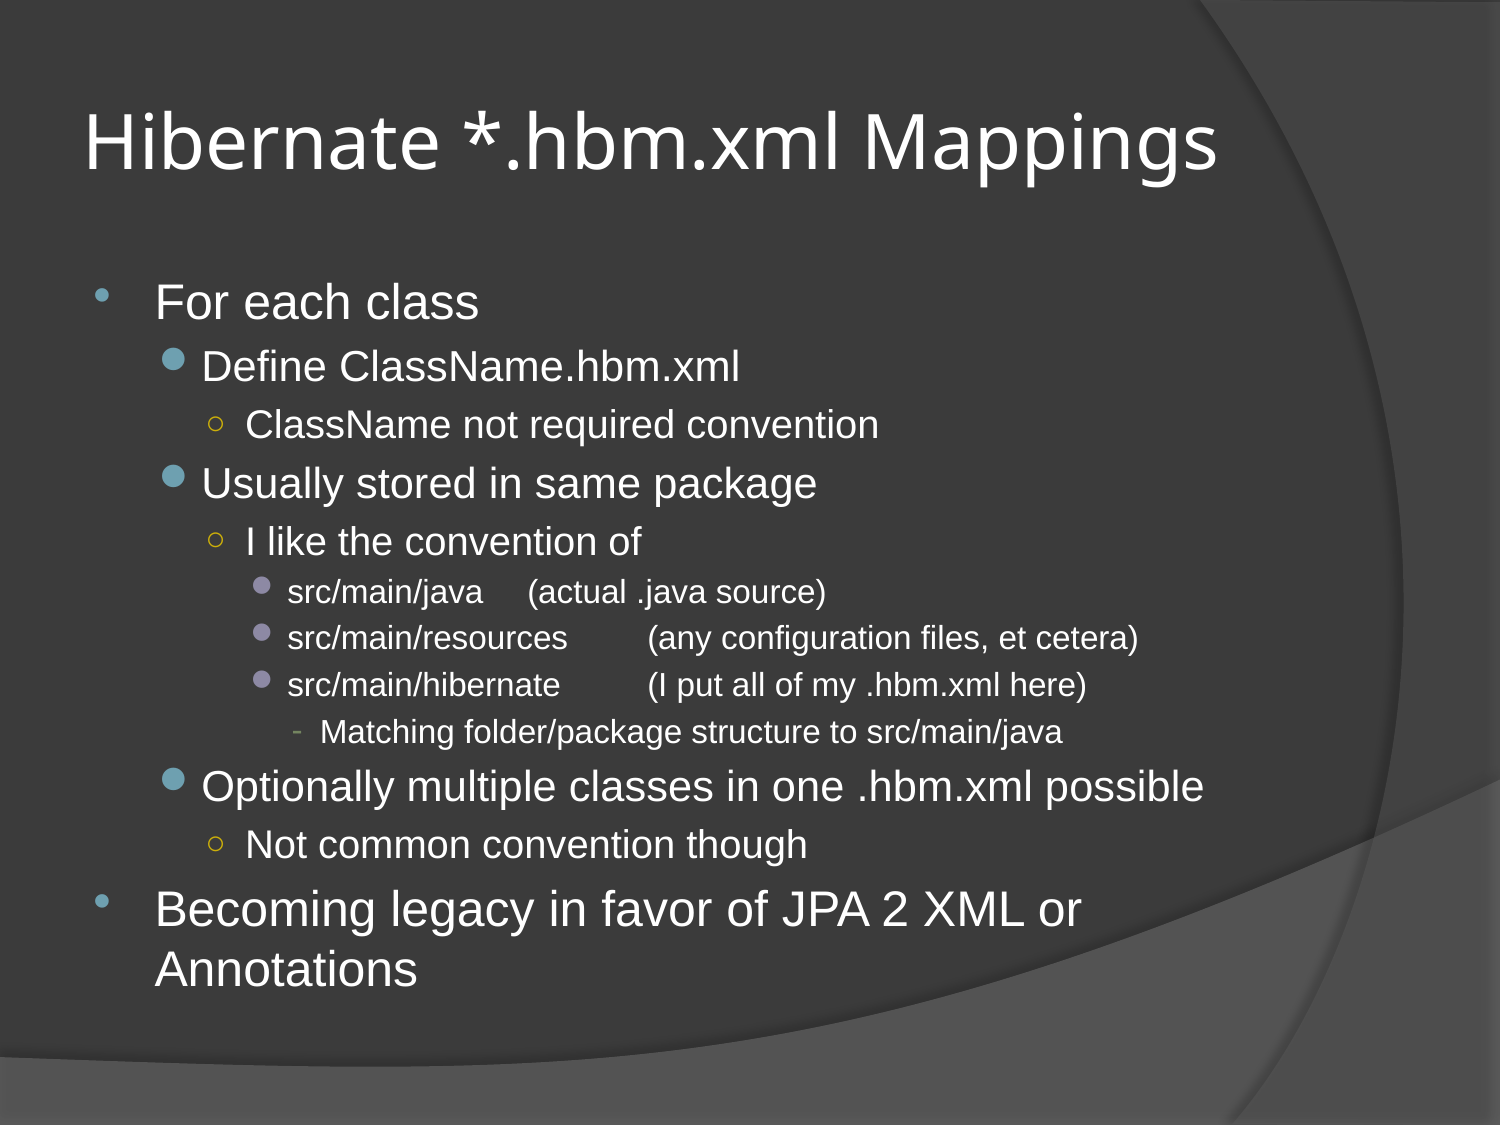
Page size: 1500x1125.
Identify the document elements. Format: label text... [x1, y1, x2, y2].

title Hibernate *.hbm.xml Mappings [75, 45, 1300, 233]
list For each class Define ClassName.hbm.xml ClassName not required convention Usually stored in same package I like the convention of src/main/java (actual .java source) src/main/resources (any configuration files, et cetera) src/main/hibernate (I put all of my .hbm.xml here) Matching folder/package structure to src/main/java Optionally multiple classes in one .hbm.xml possible Not common convention though Becoming legacy in favor of JPA 2 XML or Annotations [75, 262, 1300, 1005]
